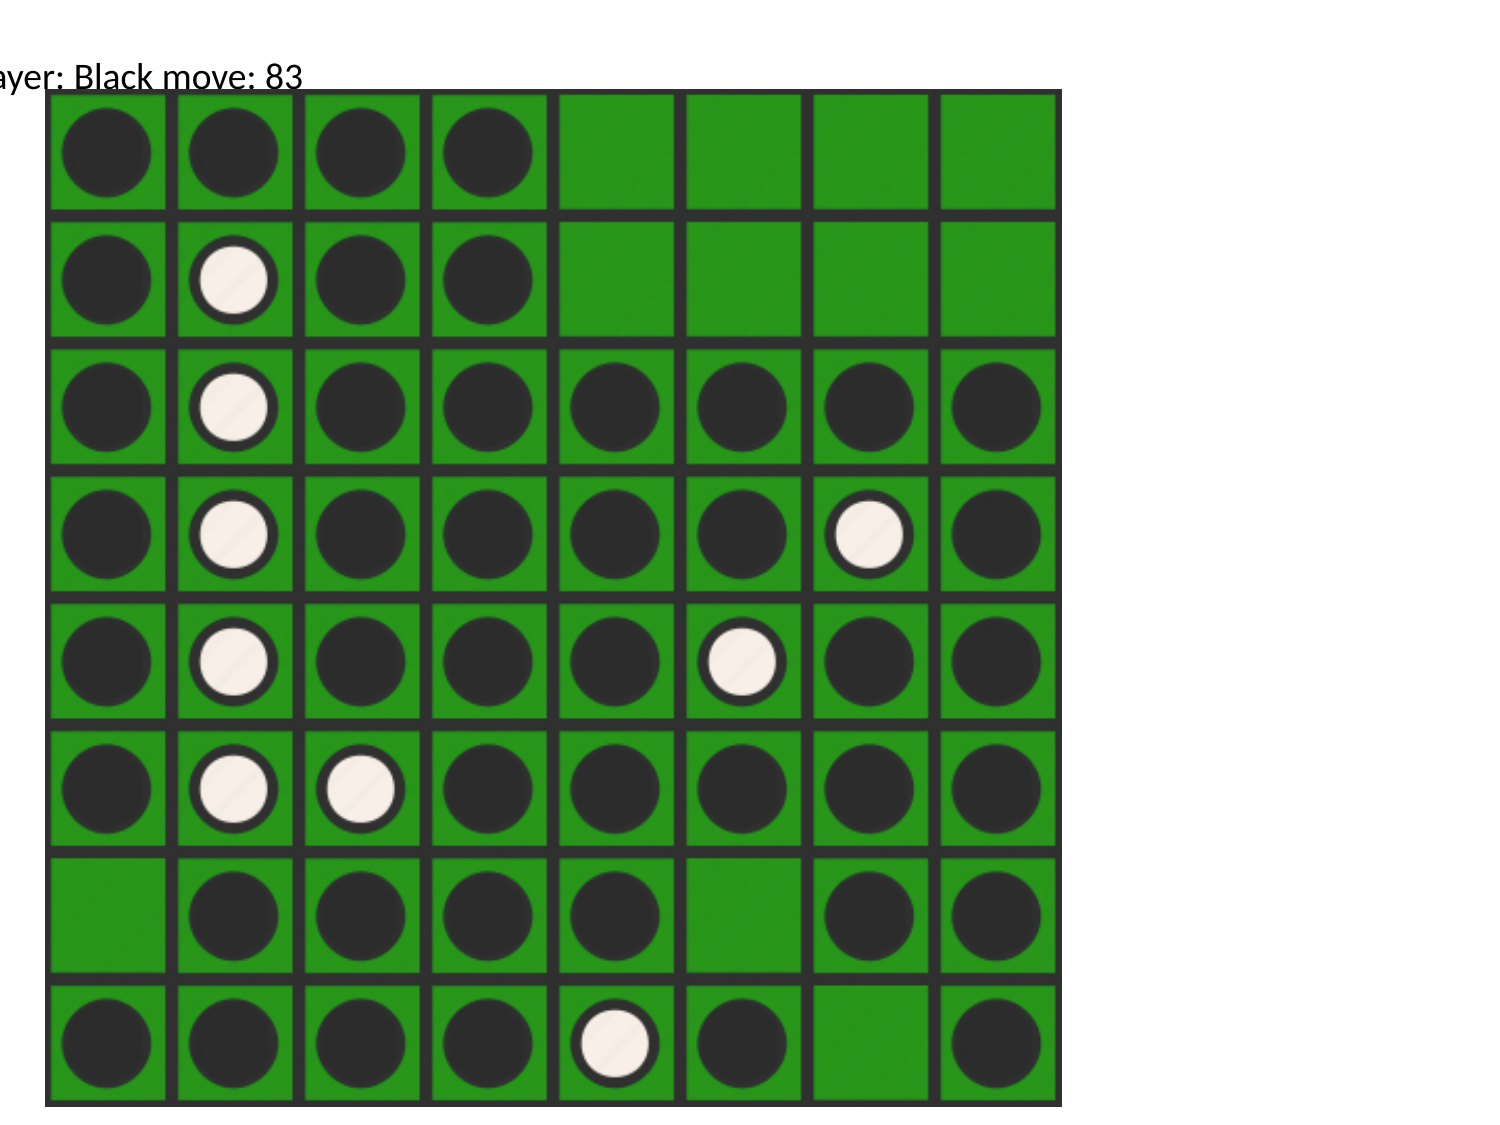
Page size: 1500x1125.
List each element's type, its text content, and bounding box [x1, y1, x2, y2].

text_box turn: 49 player: Black move: 83 [0, 44, 319, 105]
picture [44, 89, 1062, 1107]
